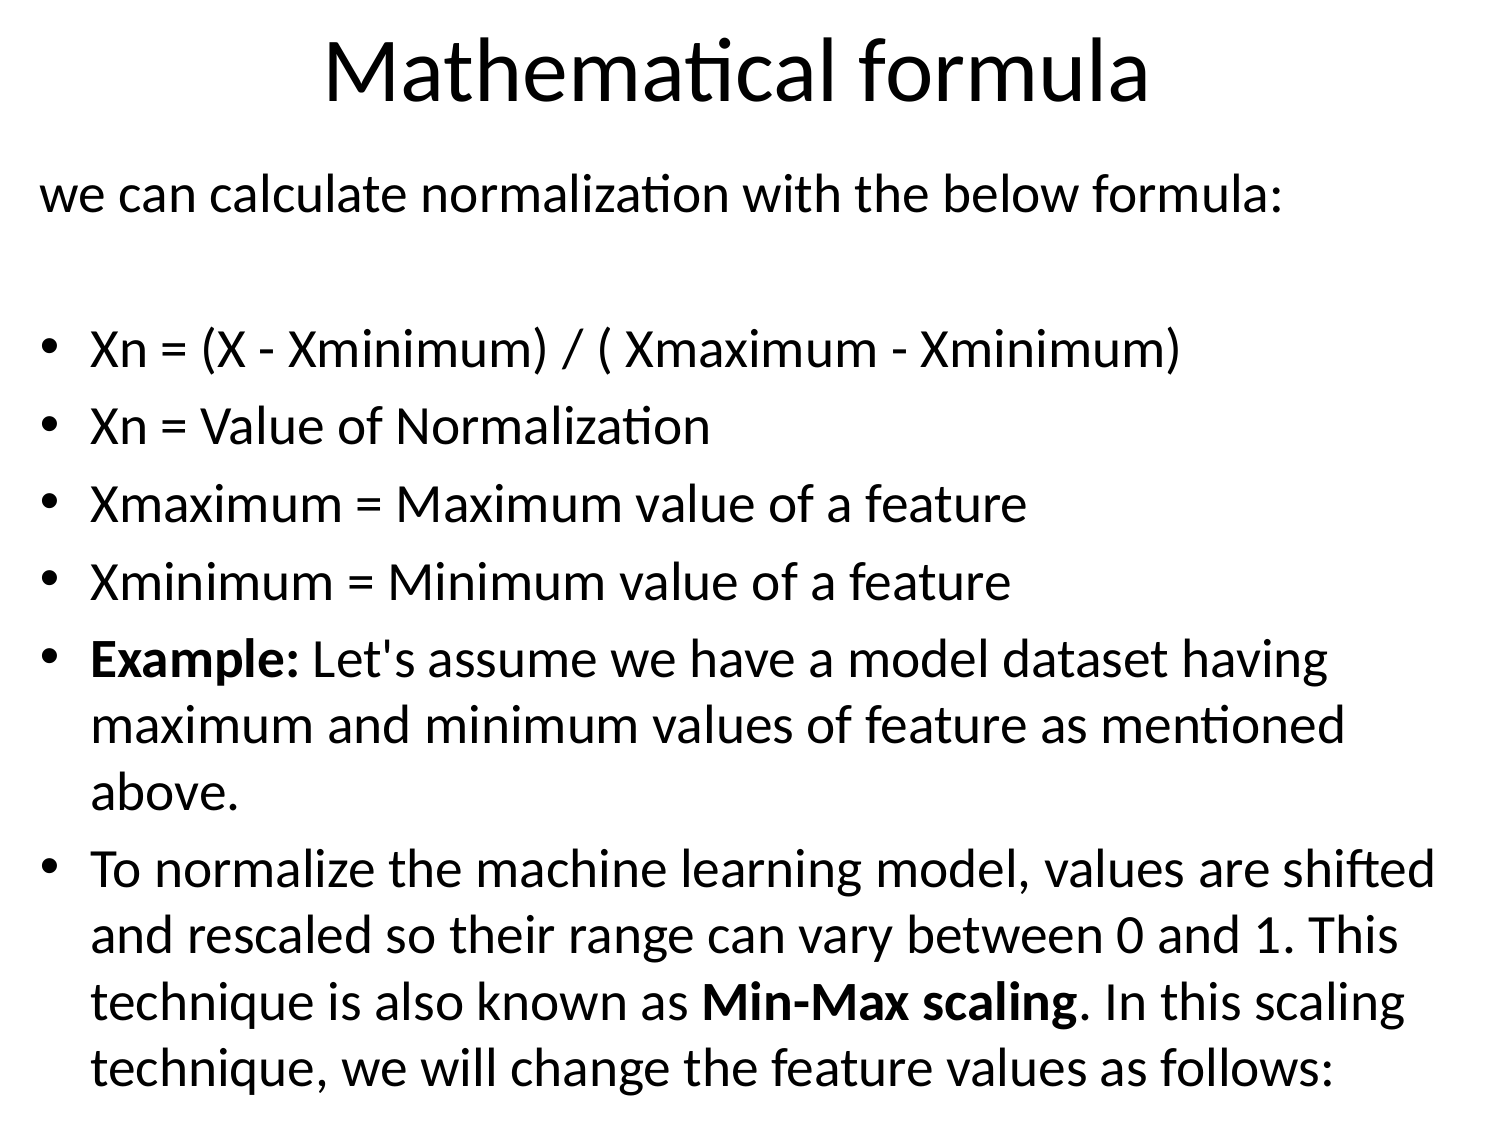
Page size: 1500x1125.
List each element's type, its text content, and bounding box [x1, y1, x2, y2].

title Mathematical formula [62, 0, 1413, 130]
list we can calculate normalization with the below formula: Xn = (X - Xminimum) / ( Xmaximum - Xminimum) Xn = Value of Normalization Xmaximum = Maximum value of a feature Xminimum = Minimum value of a feature Example: Let's assume we have a model dataset having maximum and minimum values of feature as mentioned above. To normalize the machine learning model, values are shifted and rescaled so their range can vary between 0 and 1. This technique is also known as Min-Max scaling. In this scaling technique, we will change the feature values as follows: [24, 149, 1500, 1125]
